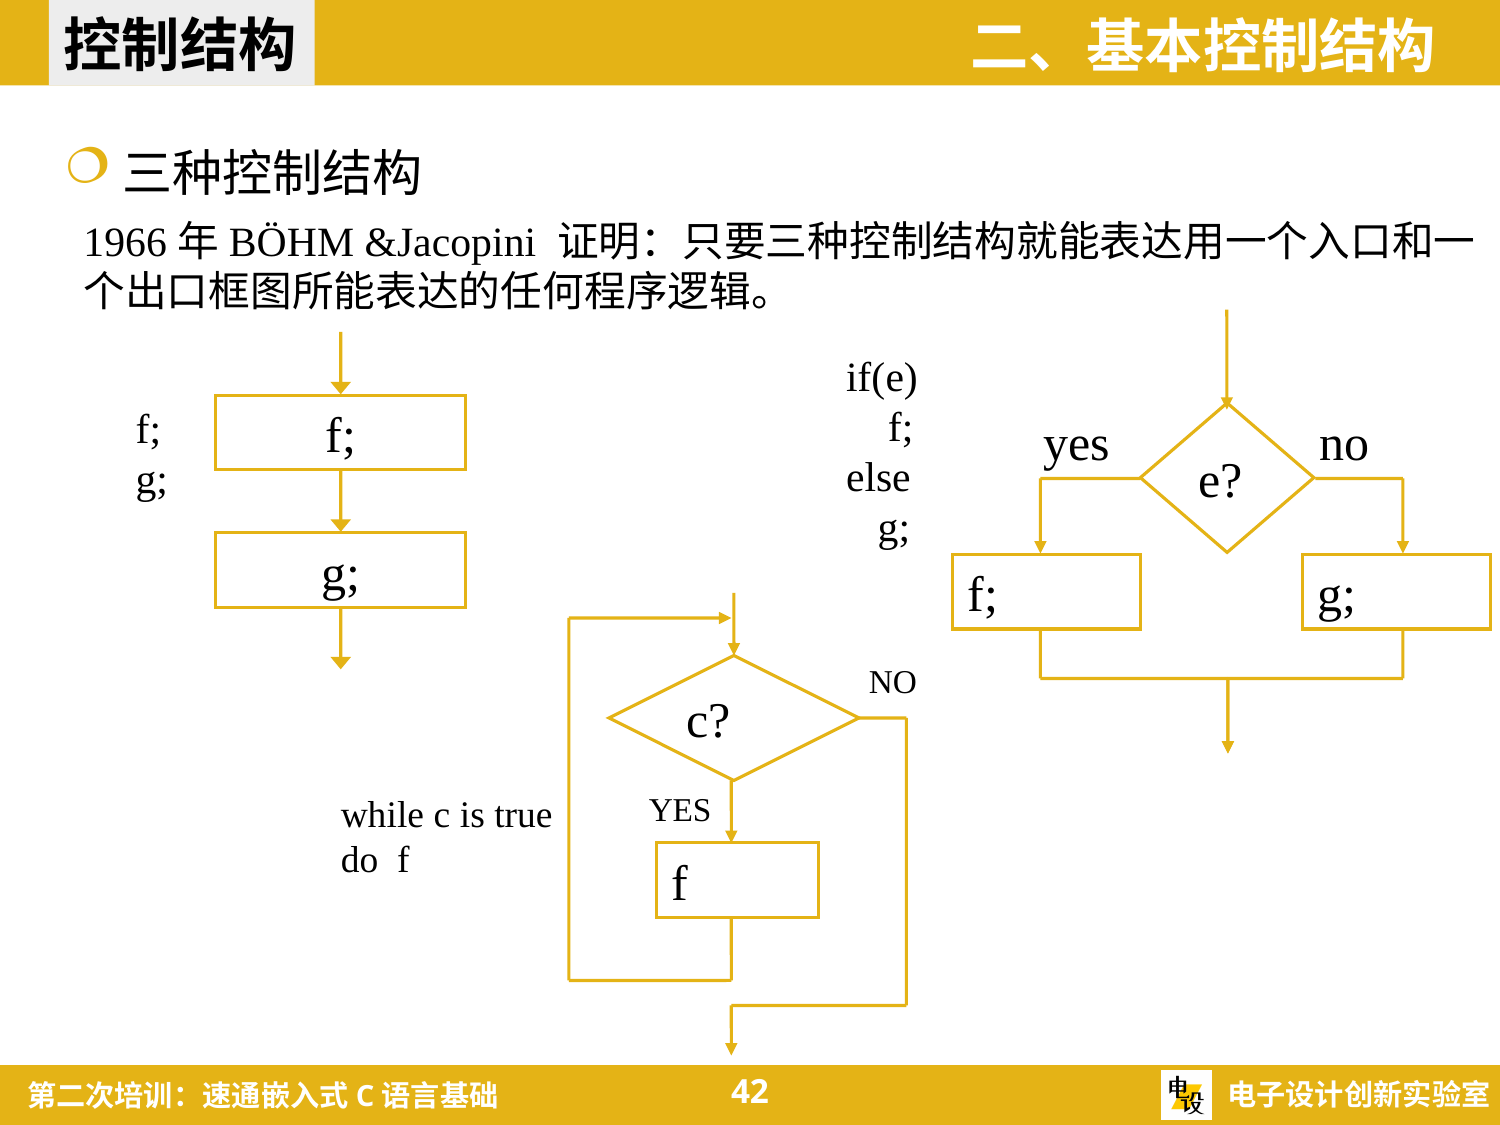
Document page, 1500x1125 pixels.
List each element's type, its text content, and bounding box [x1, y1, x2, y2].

text_box f; g; [120, 394, 194, 510]
text_box if(e) f; else g; [789, 342, 933, 558]
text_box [215, 331, 466, 670]
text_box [952, 309, 1491, 754]
slide_number 42 [657, 1063, 843, 1124]
list 二、基本控制结构 [657, 9, 1451, 80]
text_box while c is true do f [263, 782, 567, 888]
picture [1161, 1070, 1212, 1120]
list 三种控制结构 [48, 127, 1451, 224]
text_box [568, 592, 933, 1056]
list 控制结构 [47, 0, 316, 87]
text_box 1966年BÖHM &Jacopini 证明：只要三种控制结构就能表达用一个入口和一个出口框图所能表达的任何程序逻辑。 [68, 206, 1500, 322]
